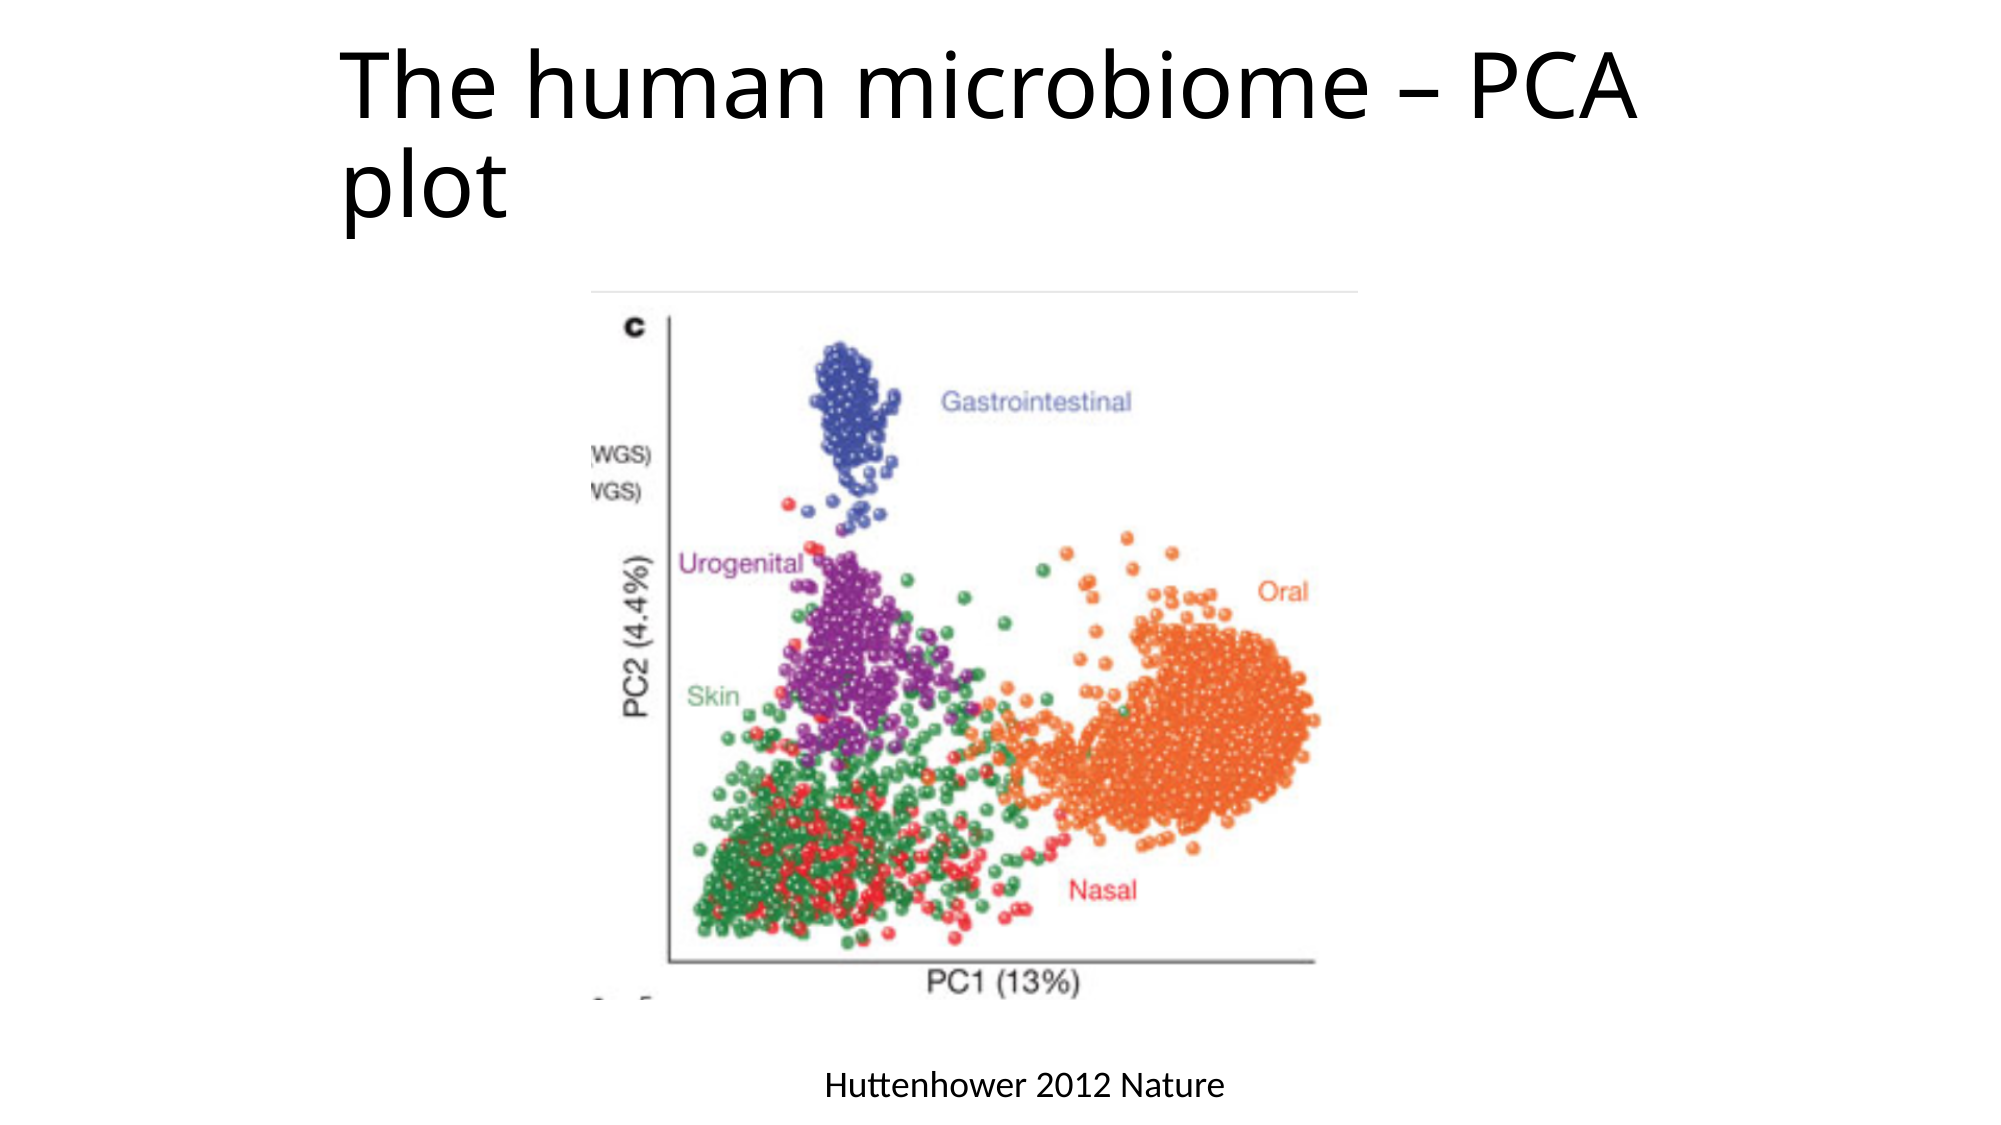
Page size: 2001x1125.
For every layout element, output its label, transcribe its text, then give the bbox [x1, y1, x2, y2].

picture [591, 270, 1358, 1000]
title The human microbiome – PCA plot [324, 45, 1675, 233]
text_box Huttenhower 2012 Nature [809, 1052, 1241, 1112]
